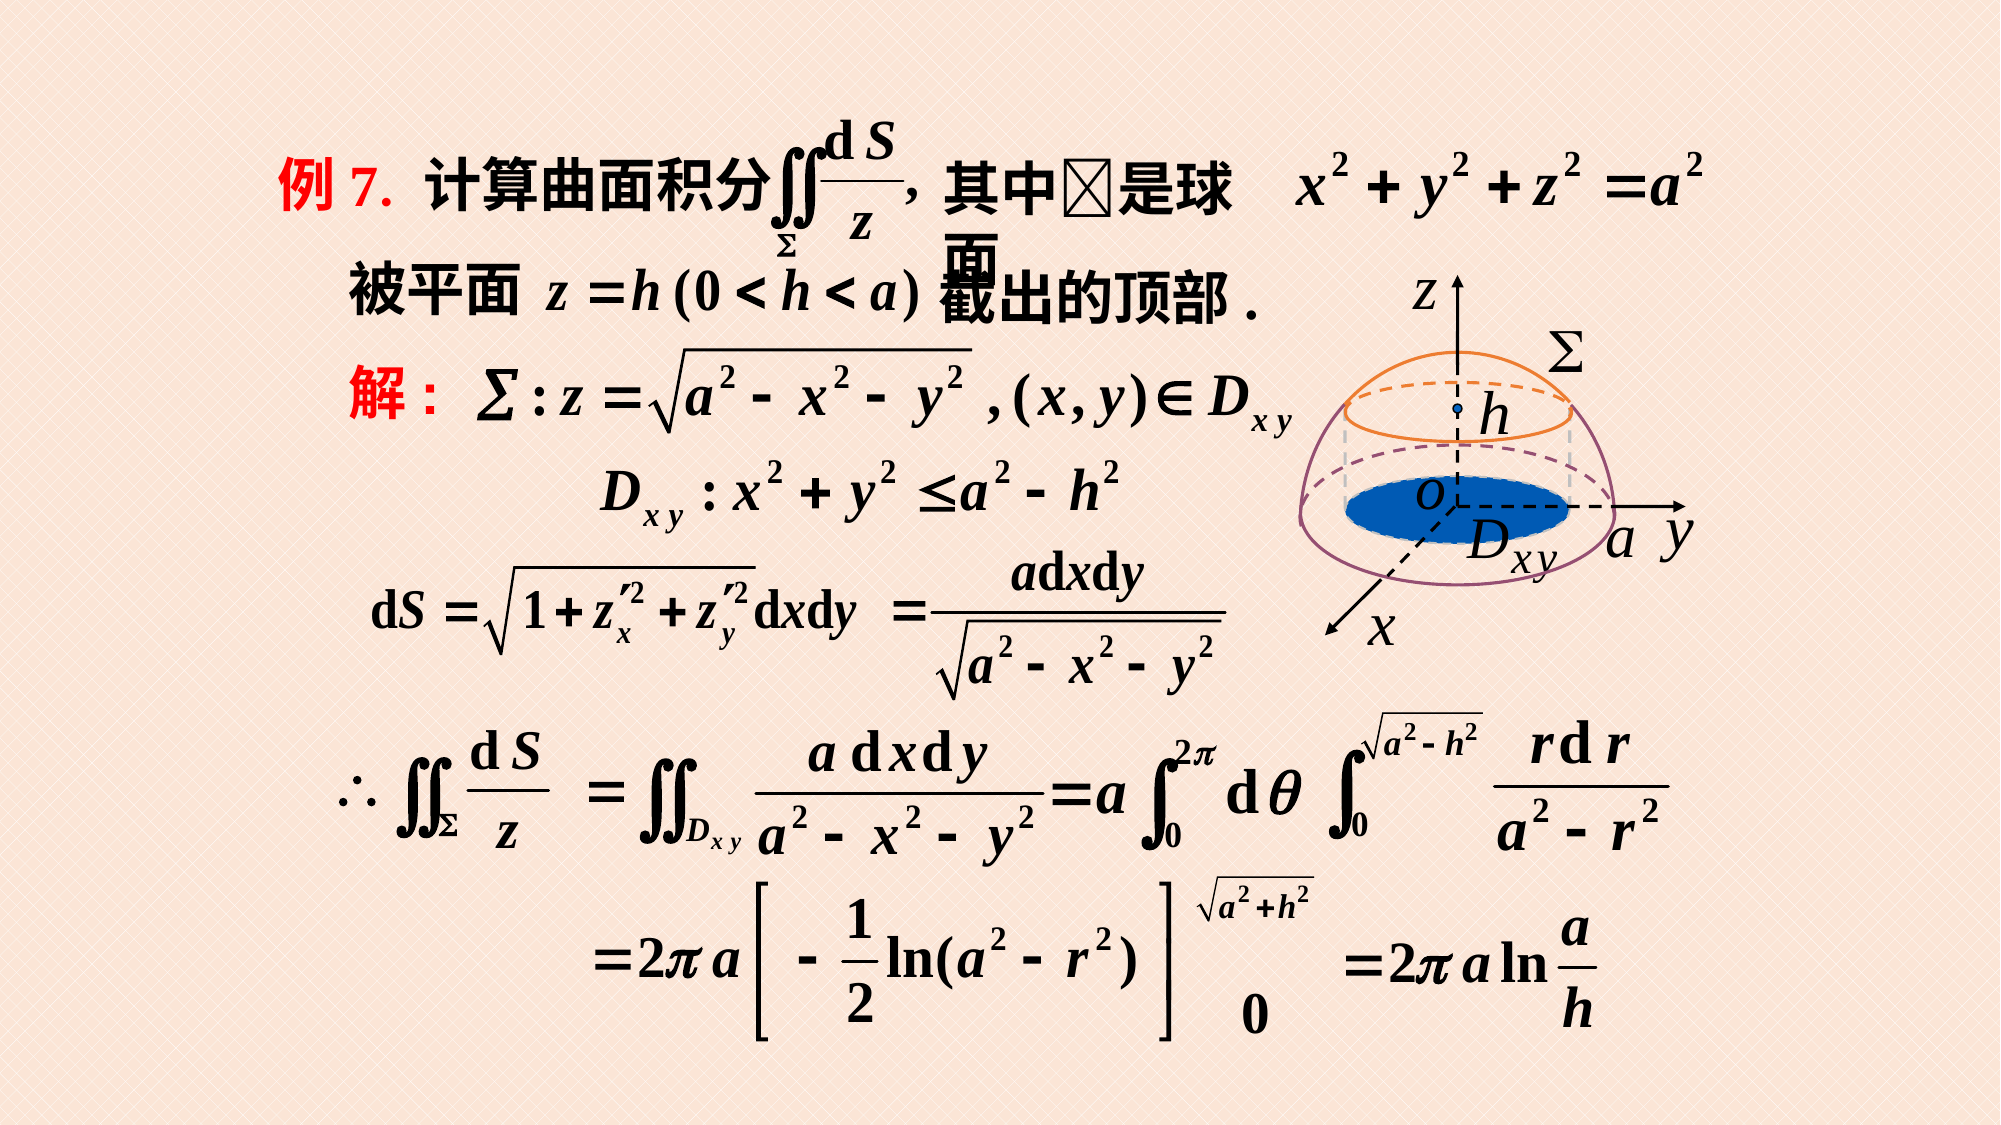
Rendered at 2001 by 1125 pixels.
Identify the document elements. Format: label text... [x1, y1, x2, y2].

text_box 截出的顶部. [924, 253, 1300, 335]
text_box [1051, 723, 1311, 863]
text_box 被平面 [333, 244, 559, 330]
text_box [581, 863, 1329, 1058]
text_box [575, 710, 1051, 875]
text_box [881, 532, 1238, 714]
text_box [1332, 885, 1605, 1039]
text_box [333, 712, 558, 863]
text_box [589, 445, 1126, 542]
title 例7. 计算曲面积分 [262, 131, 753, 244]
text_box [1299, 274, 1696, 650]
text_box 其中是球面 [928, 145, 1303, 274]
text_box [1281, 136, 1714, 232]
text_box 解: [333, 348, 468, 434]
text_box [468, 335, 1299, 447]
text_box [1310, 700, 1678, 862]
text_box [753, 101, 928, 267]
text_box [537, 255, 926, 332]
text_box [364, 553, 867, 666]
slide_number [1412, 1042, 1863, 1103]
